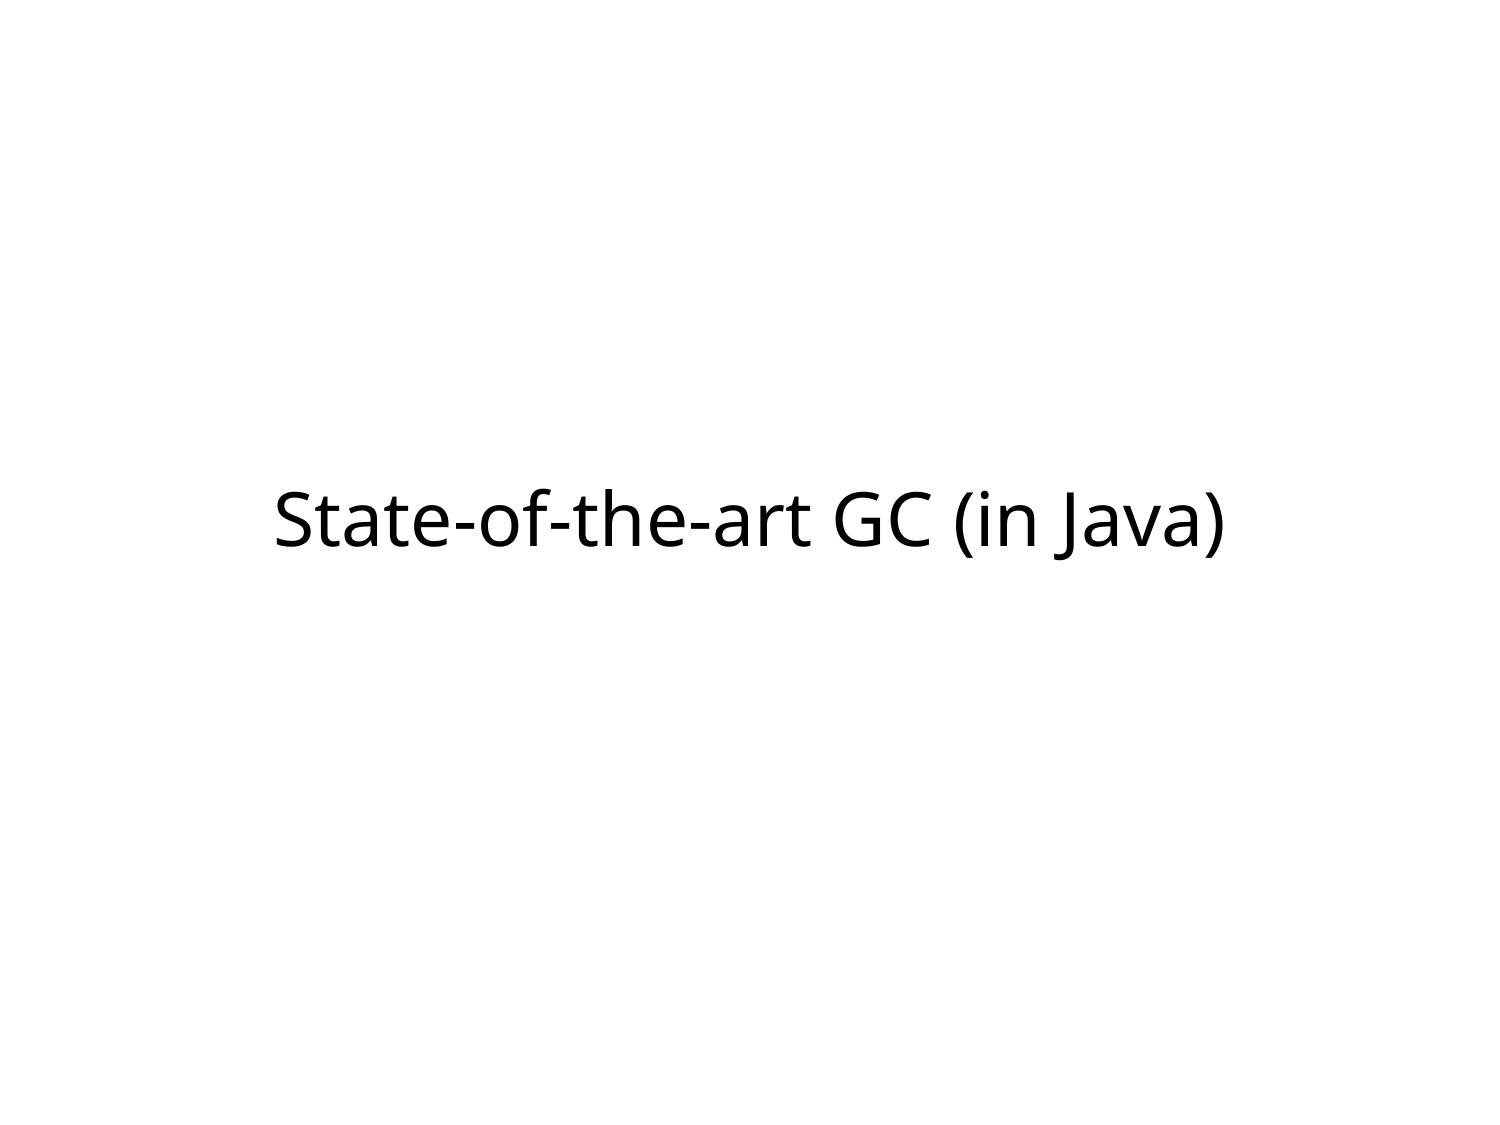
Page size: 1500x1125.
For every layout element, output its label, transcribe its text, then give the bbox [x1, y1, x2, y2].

title State-of-the-art GC (in Java) [112, 396, 1388, 638]
